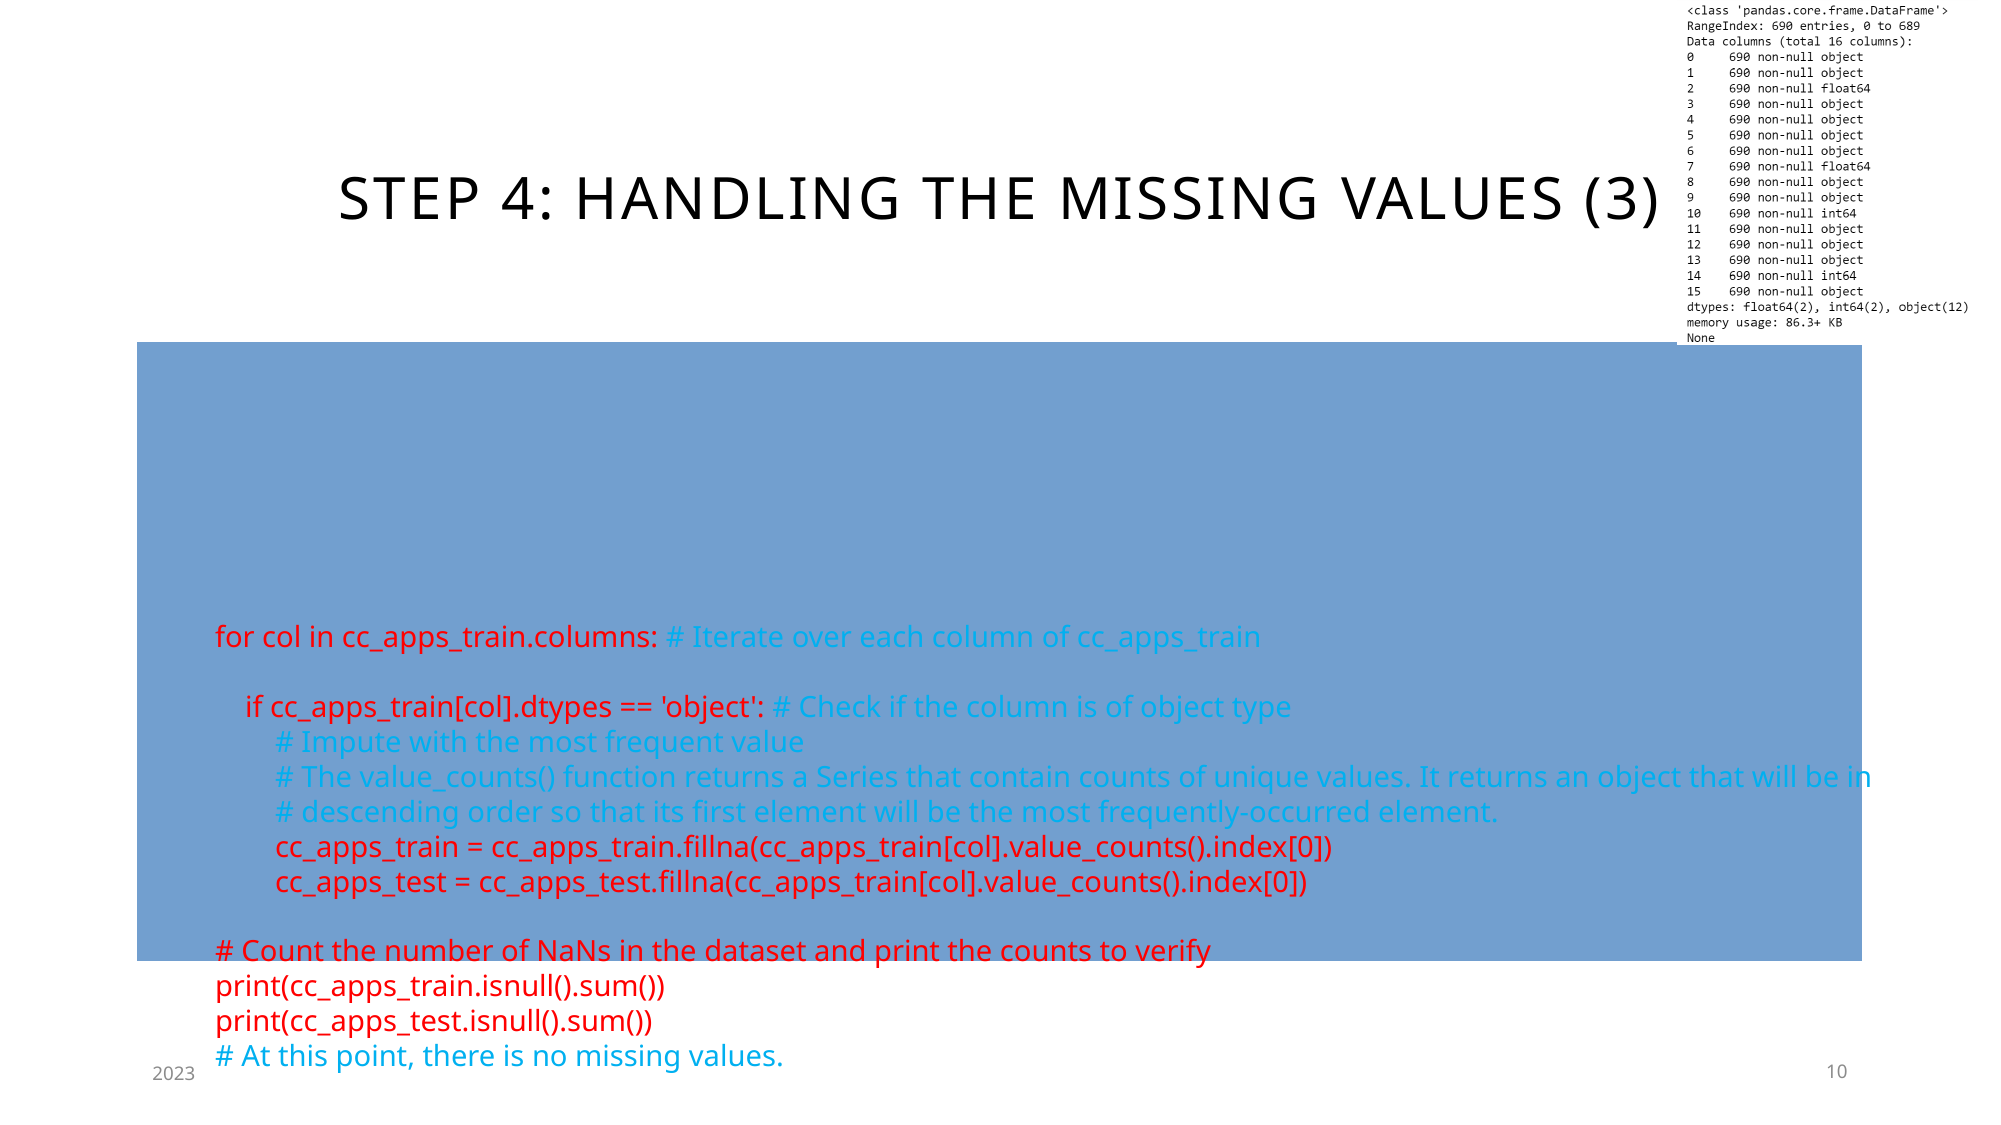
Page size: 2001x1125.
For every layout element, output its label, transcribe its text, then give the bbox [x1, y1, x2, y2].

picture [1677, 0, 1978, 345]
title STEP 4: Handling the missing values (3) [137, 22, 1677, 240]
slide_number 2023 [137, 1042, 200, 1103]
text_box for col in cc_apps_train.columns: # Iterate over each column of cc_apps_train if cc_apps_train[col].dtypes == 'object': # Check if the column is of object type # Impute with the most frequent value # The value_counts() function returns a Series that contain counts of unique values. It returns an object that will be in # descending order so that its first element will be the most frequently-occurred element. cc_apps_train = cc_apps_train.fillna(cc_apps_train[col].value_counts().index[0]) cc_apps_test = cc_apps_test.fillna(cc_apps_train[col].value_counts().index[0]) # Count the number of NaNs in the dataset and print the counts to verify print(cc_apps_train.isnull().sum()) print(cc_apps_test.isnull().sum()) # At this point, there is no missing values. [200, 610, 1908, 1115]
